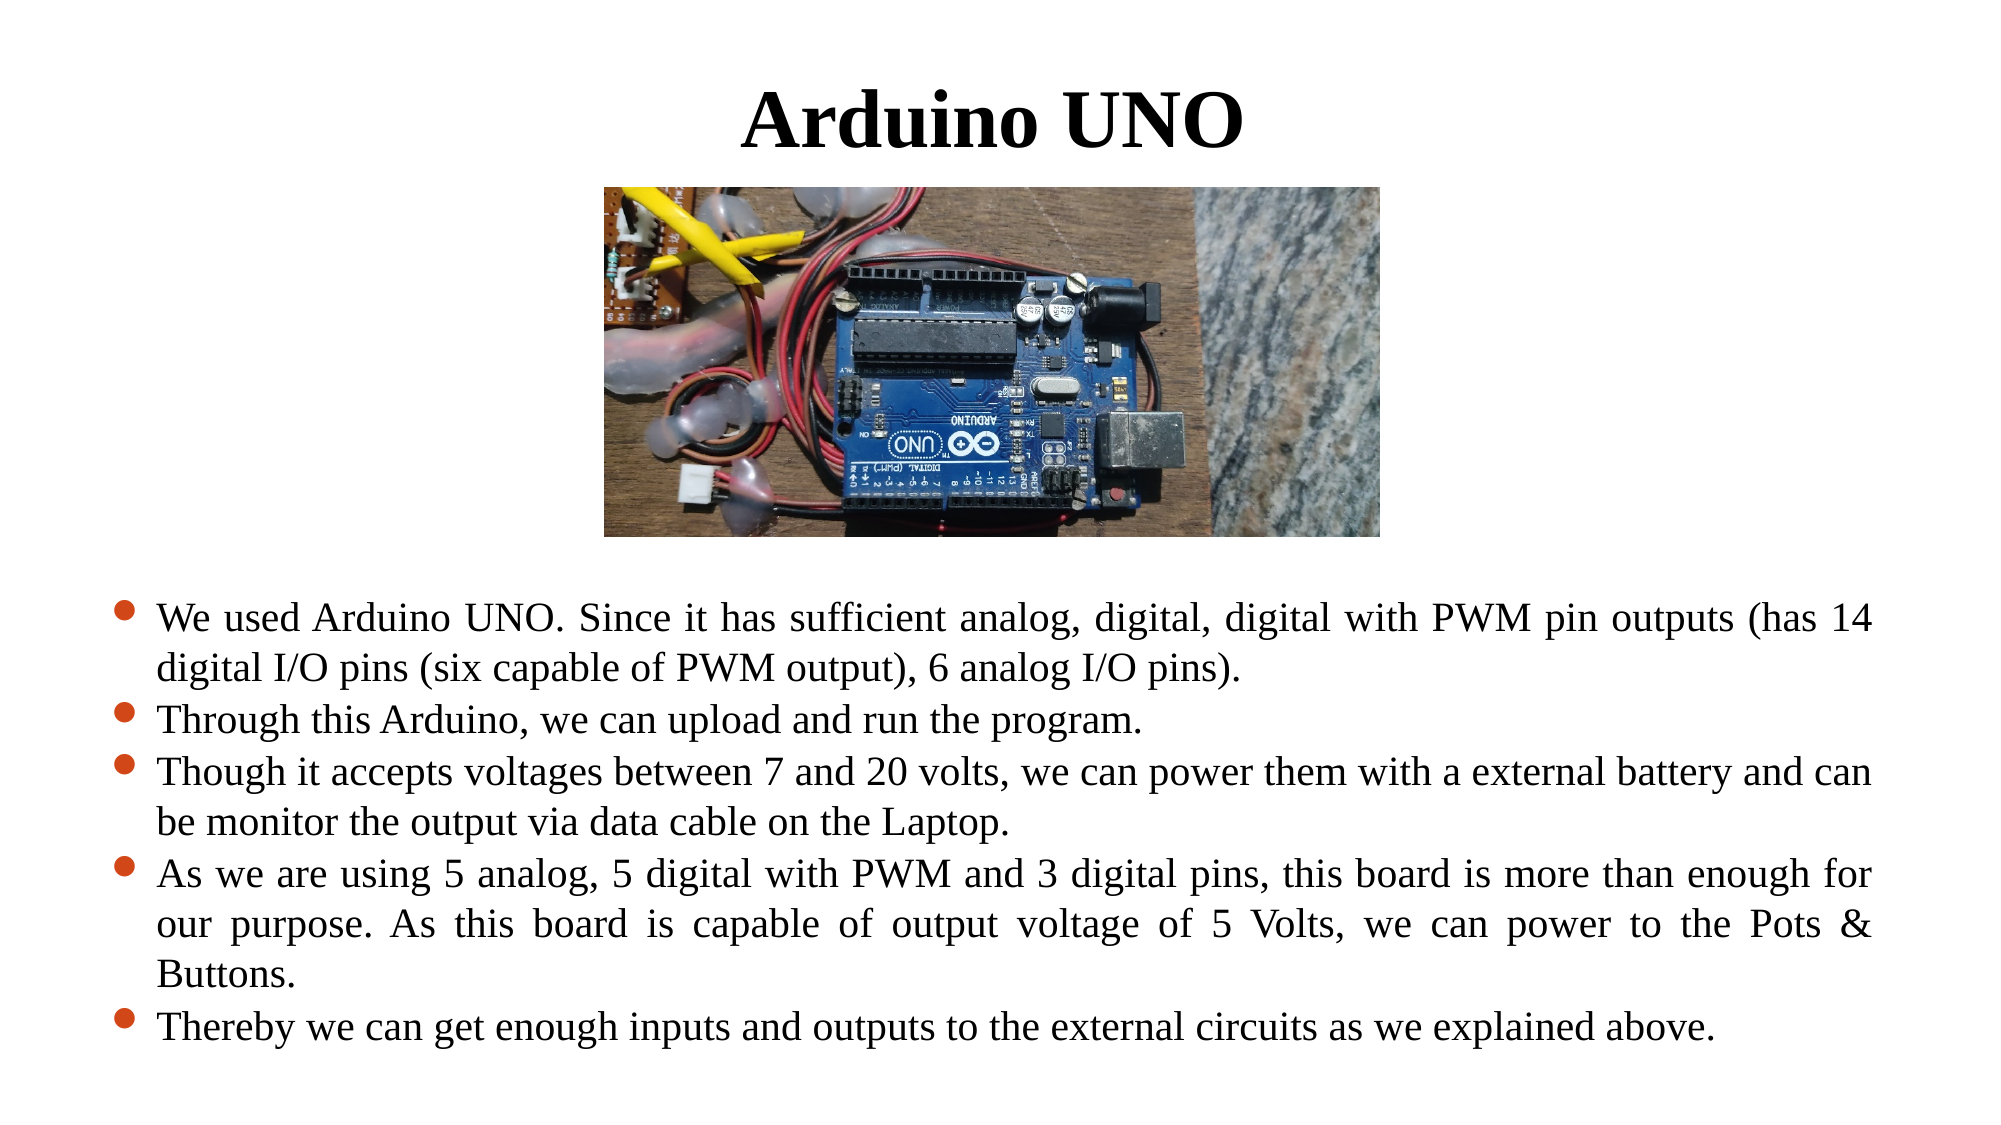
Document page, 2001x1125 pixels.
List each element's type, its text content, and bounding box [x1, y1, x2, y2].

text_box We used Arduino UNO. Since it has sufficient analog, digital, digital with PWM pin outputs (has 14 digital I/O pins (six capable of PWM output), 6 analog I/O pins). Through this Arduino, we can upload and run the program. Though it accepts voltages between 7 and 20 volts, we can power them with a external battery and can be monitor the output via data cable on the Laptop. As we are using 5 analog, 5 digital with PWM and 3 digital pins, this board is more than enough for our purpose. As this board is capable of output voltage of 5 Volts, we can power to the Pots & Buttons. Thereby we can get enough inputs and outputs to the external circuits as we explained above. [109, 587, 1875, 1049]
picture [604, 187, 1380, 537]
title Arduino UNO [109, 17, 1875, 208]
